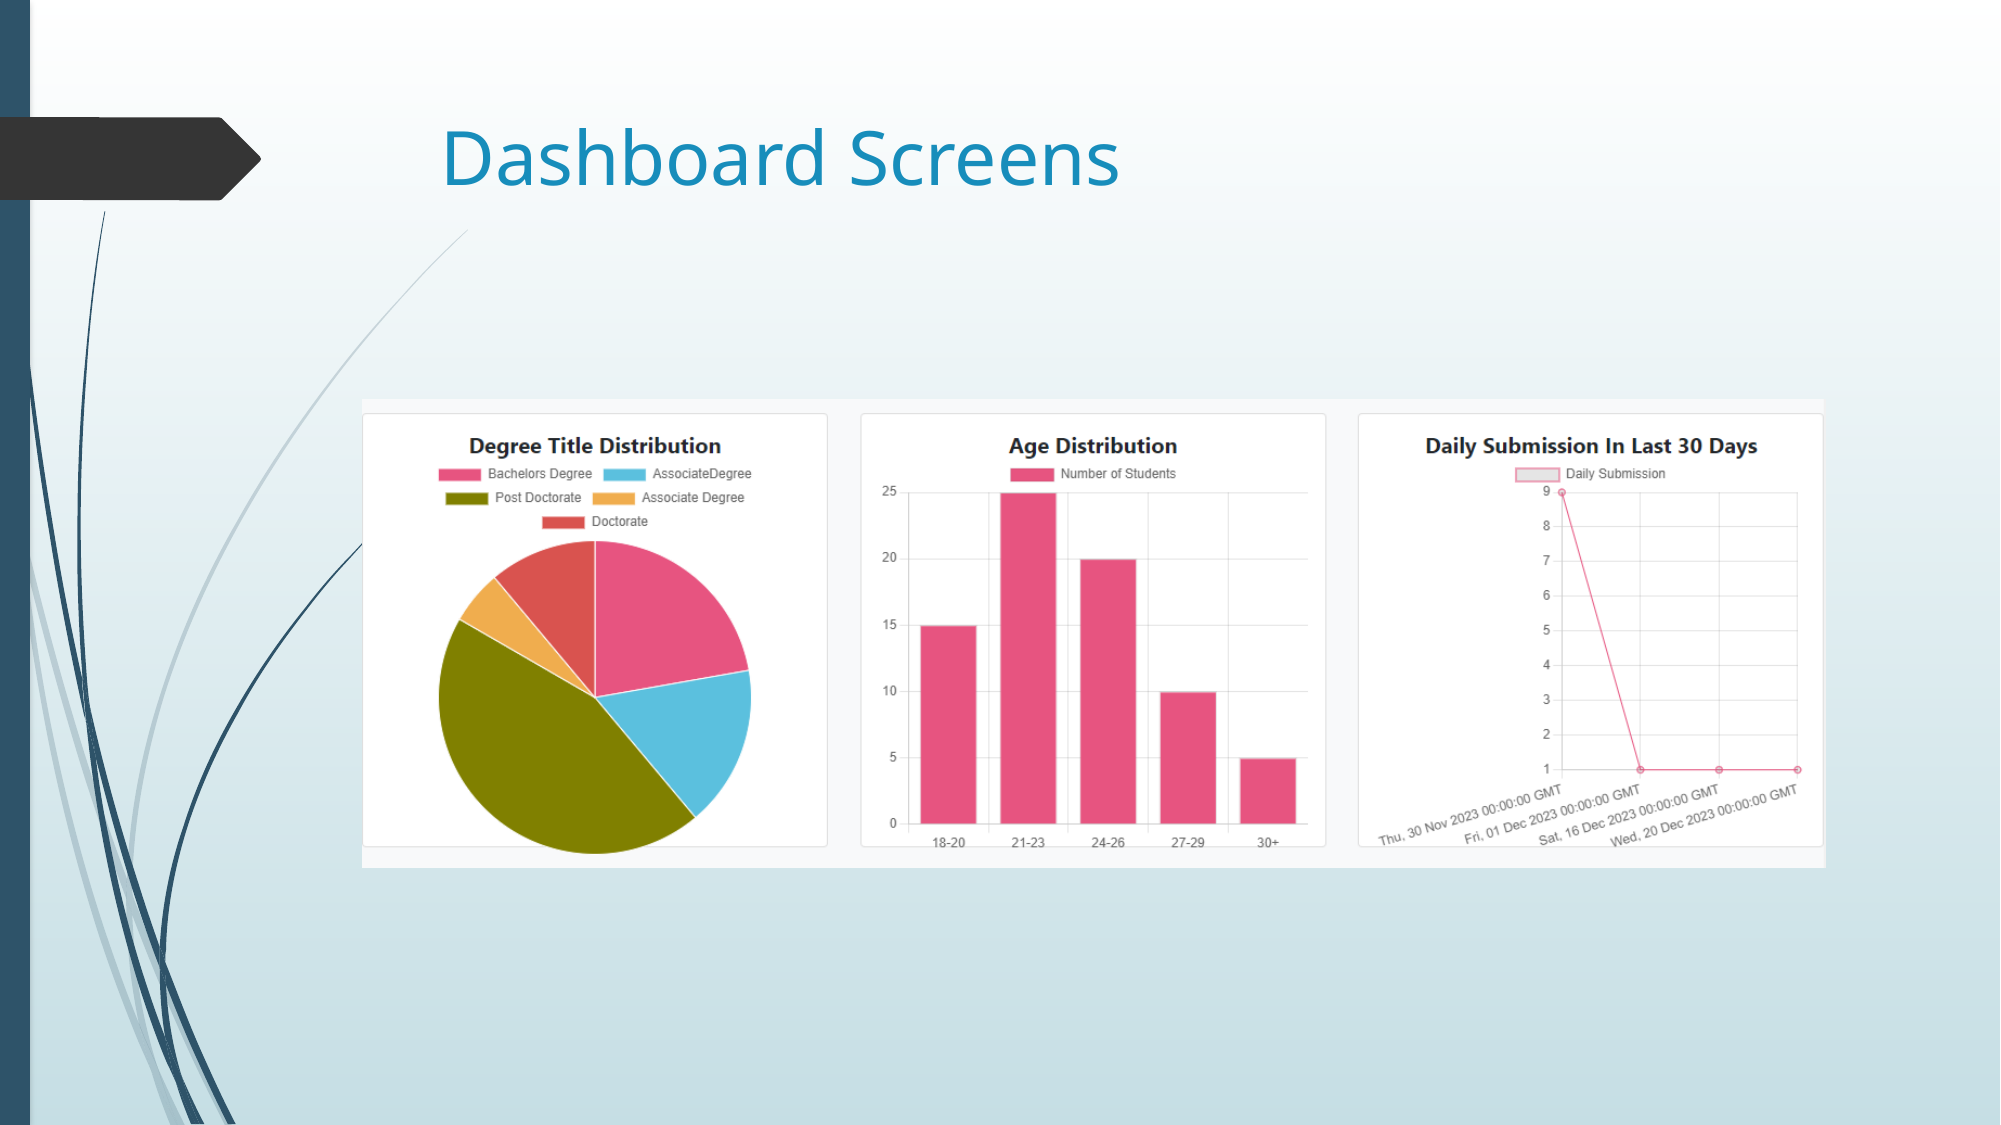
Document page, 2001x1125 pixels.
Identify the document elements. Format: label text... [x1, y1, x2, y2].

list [362, 399, 1826, 868]
title Dashboard Screens [425, 102, 1888, 313]
